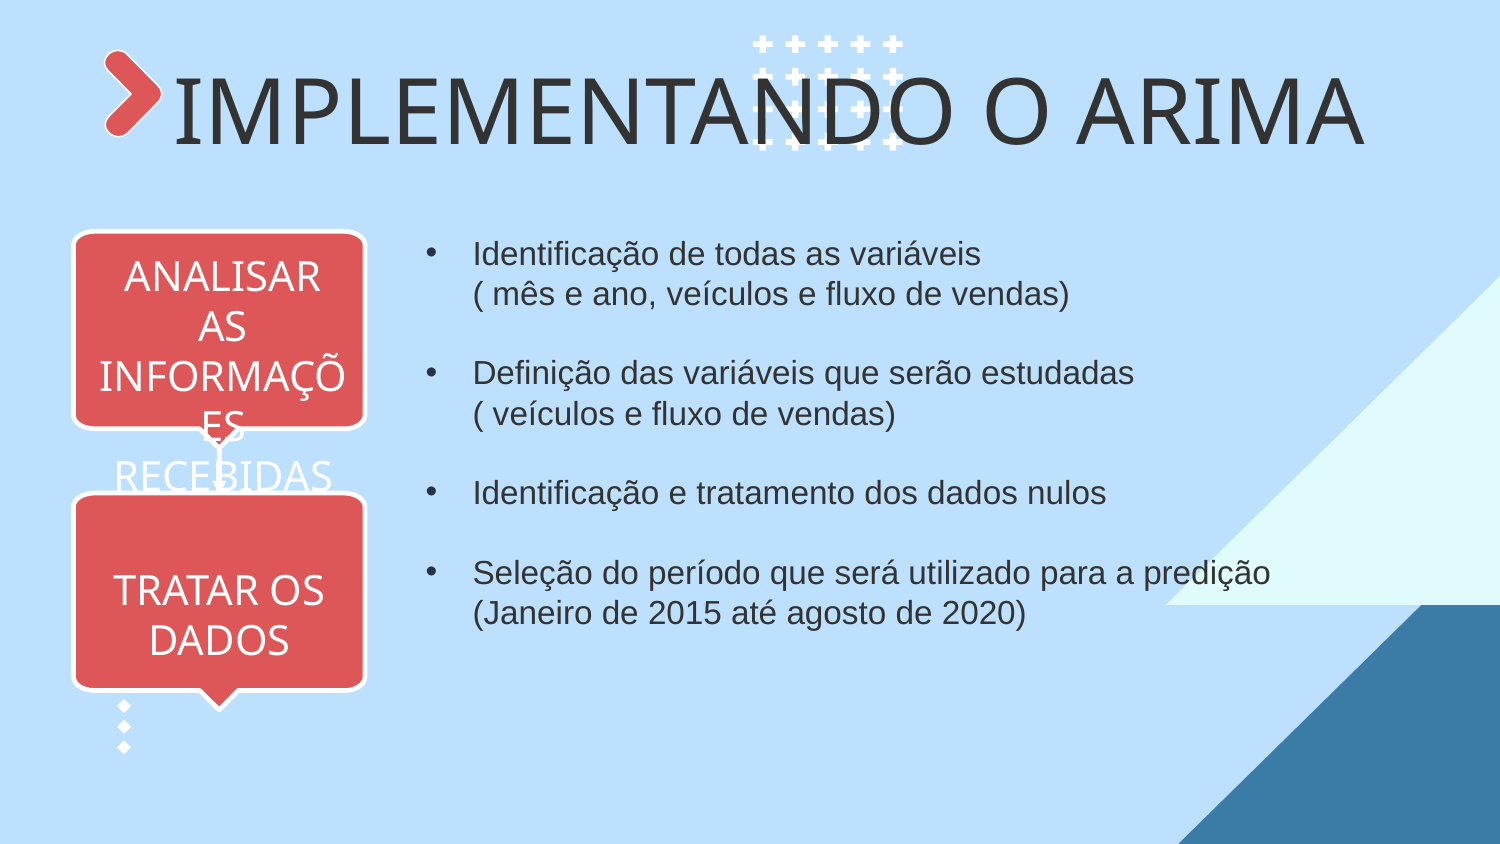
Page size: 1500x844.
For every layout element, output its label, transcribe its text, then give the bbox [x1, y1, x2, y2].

text_box [104, 50, 162, 137]
subtitle Identificação de todas as variáveis ( mês e ano, veículos e fluxo de vendas) Definição das variáveis que serão estudadas ( veículos e fluxo de vendas) Identificação e tratamento dos dados nulos Seleção do período que será utilizado para a predição (Janeiro de 2015 até agosto de 2020) [425, 162, 1380, 303]
text_box [73, 231, 366, 447]
text_box TRATAR OS DADOS [77, 556, 362, 724]
text_box IMPLEMENTANDO O ARIMA [173, 52, 1439, 162]
text_box [73, 493, 366, 685]
text_box ANALISAR AS INFORMAÇÕES RECEBIDAS [81, 242, 366, 409]
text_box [752, 35, 903, 151]
